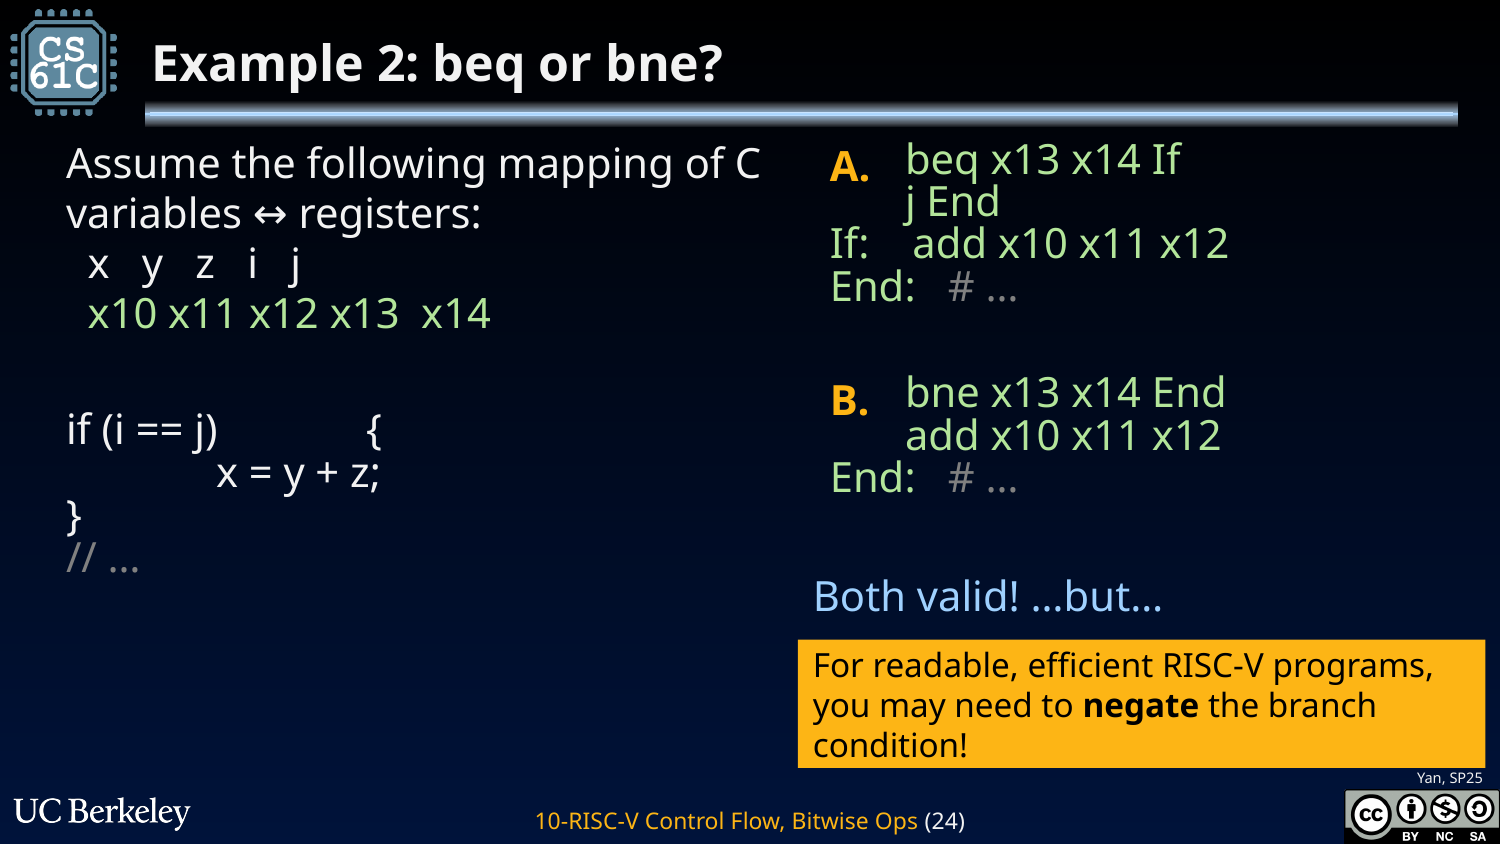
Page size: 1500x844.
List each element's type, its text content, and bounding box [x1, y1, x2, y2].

text_box For readable, efficient RISC-V programs, you may need to negate the branch condition! [797, 639, 1486, 768]
picture [1344, 789, 1500, 844]
picture [13, 797, 191, 831]
picture [10, 9, 117, 116]
text_box if (i == j) { x = y + z; } // … [51, 396, 544, 596]
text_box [814, 124, 1450, 328]
title Example 2: beq or bne? [136, 16, 1449, 111]
list Assume the following mapping of C variables ↔︎ registers: x y z i j x10 x11 x12 x13 x14 [51, 122, 780, 333]
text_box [814, 358, 1450, 518]
text_box Both valid! …but… [797, 555, 1265, 650]
